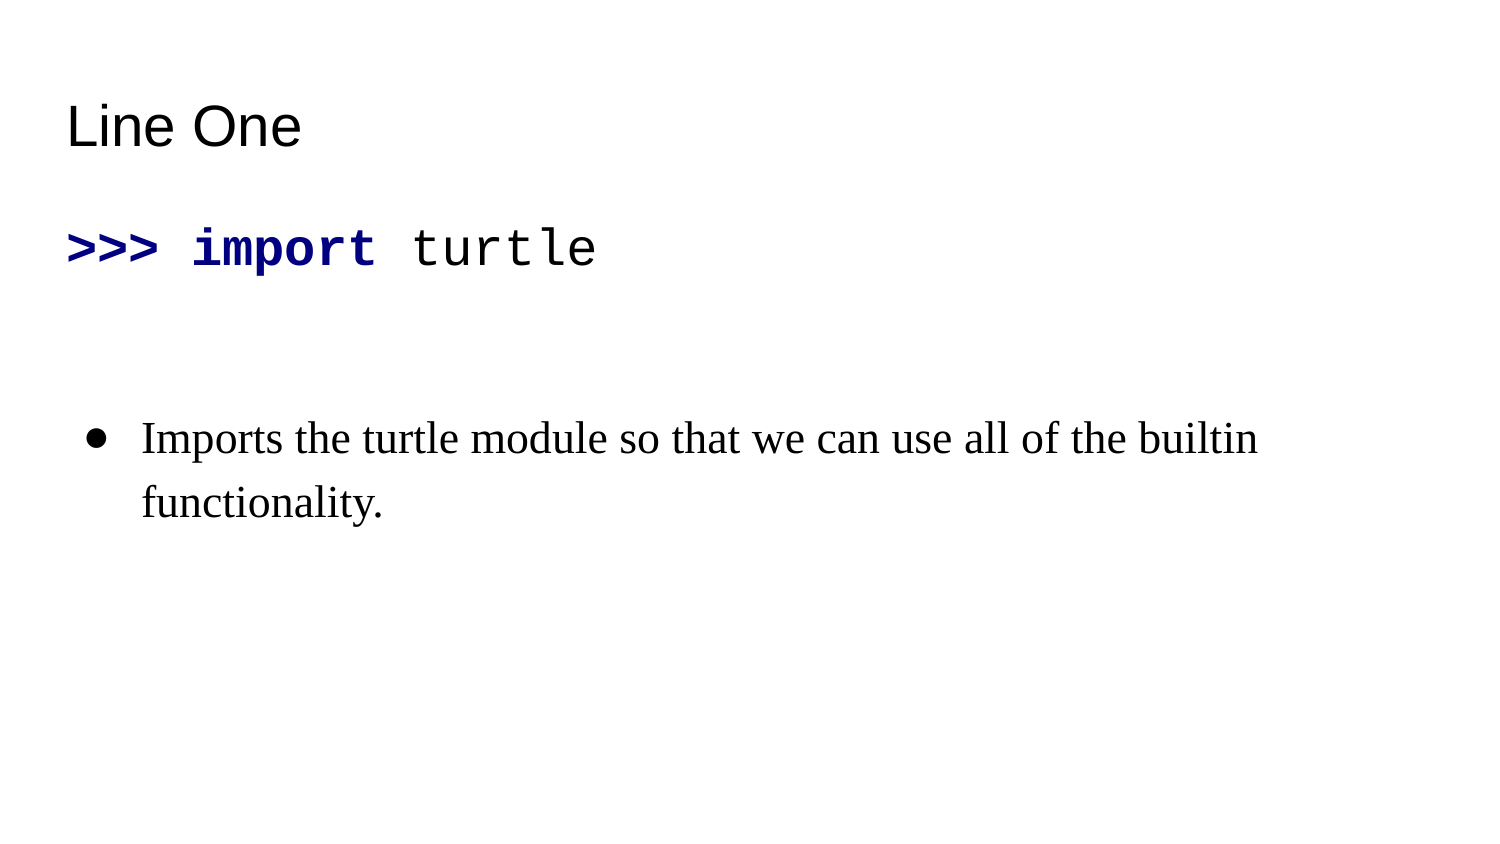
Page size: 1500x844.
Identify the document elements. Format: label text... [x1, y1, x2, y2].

title Line One [51, 72, 1449, 167]
list >>> import turtle Imports the turtle module so that we can use all of the builtin functionality. [51, 189, 1449, 750]
